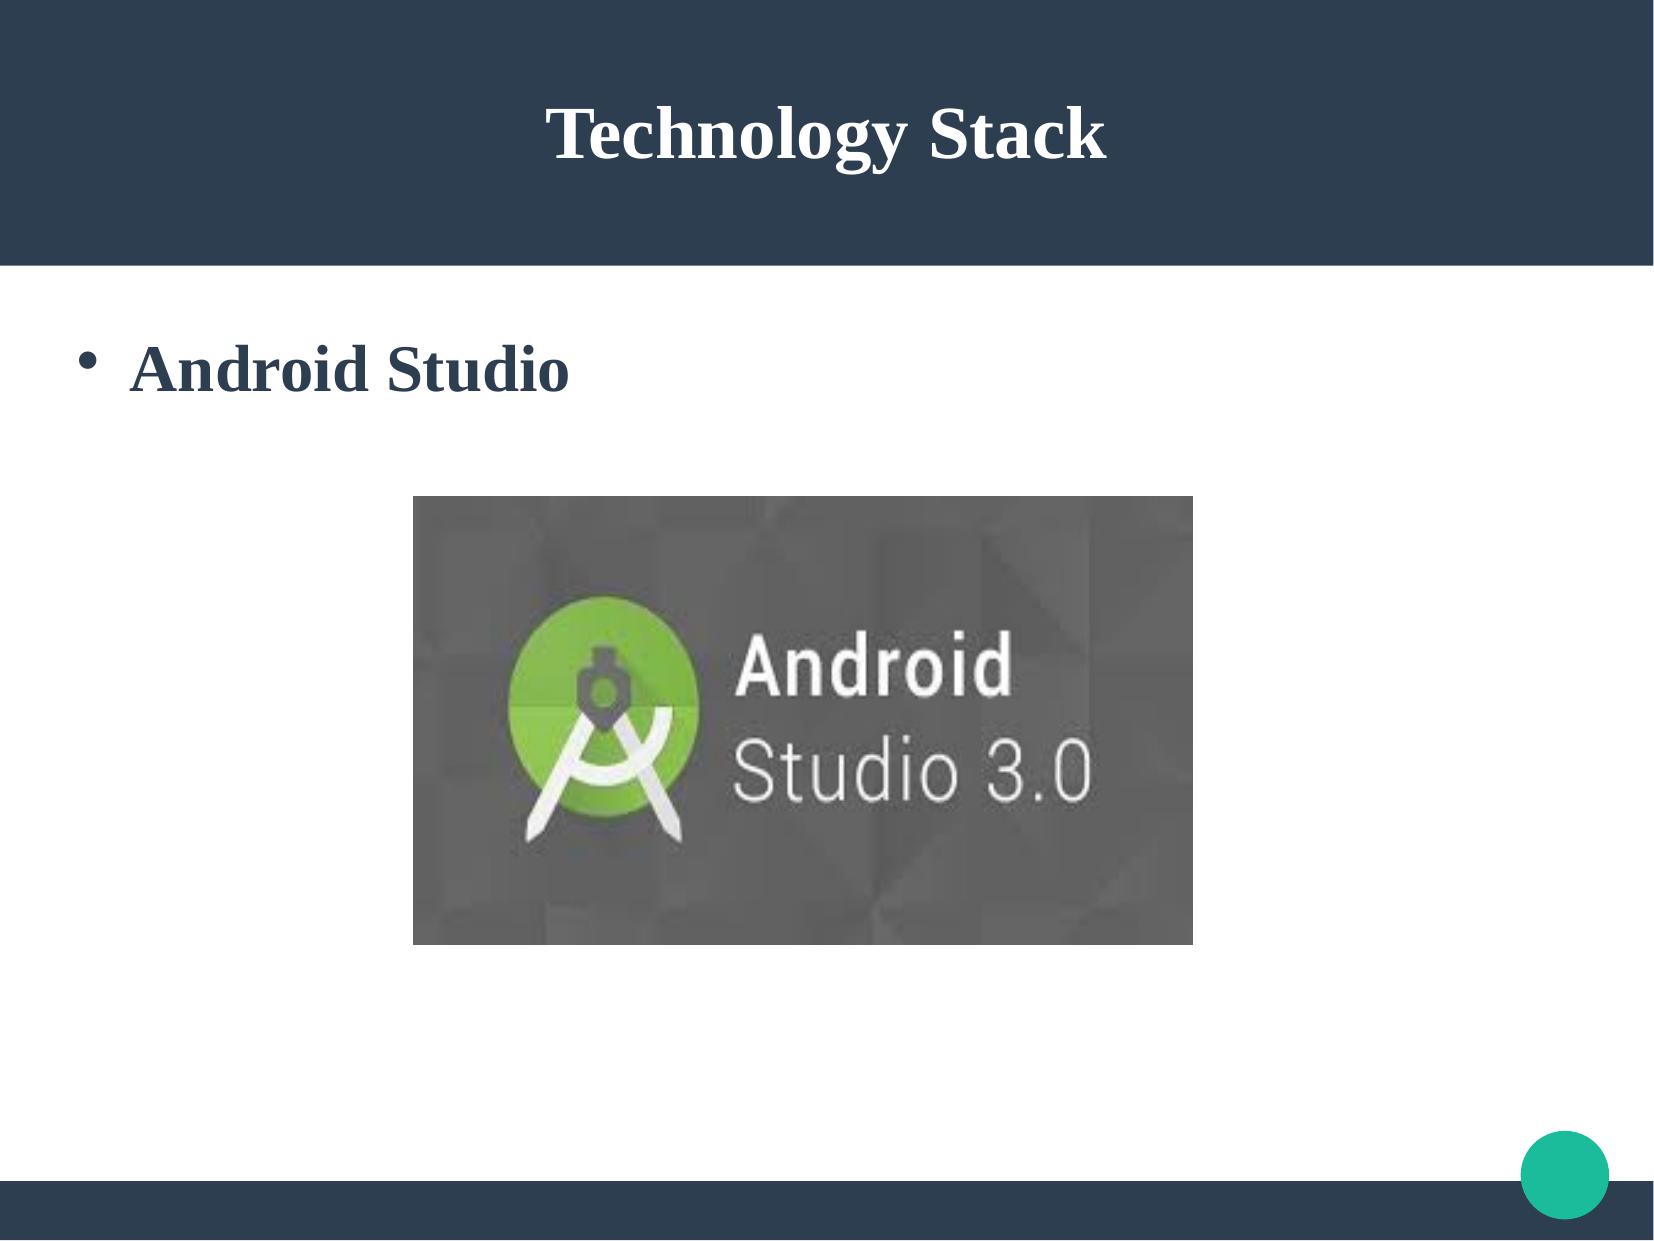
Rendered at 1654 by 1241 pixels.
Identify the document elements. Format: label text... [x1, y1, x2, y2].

text_box Technology Stack [58, 49, 1595, 207]
picture [413, 495, 1193, 946]
text_box Android Studio [58, 324, 1595, 1152]
